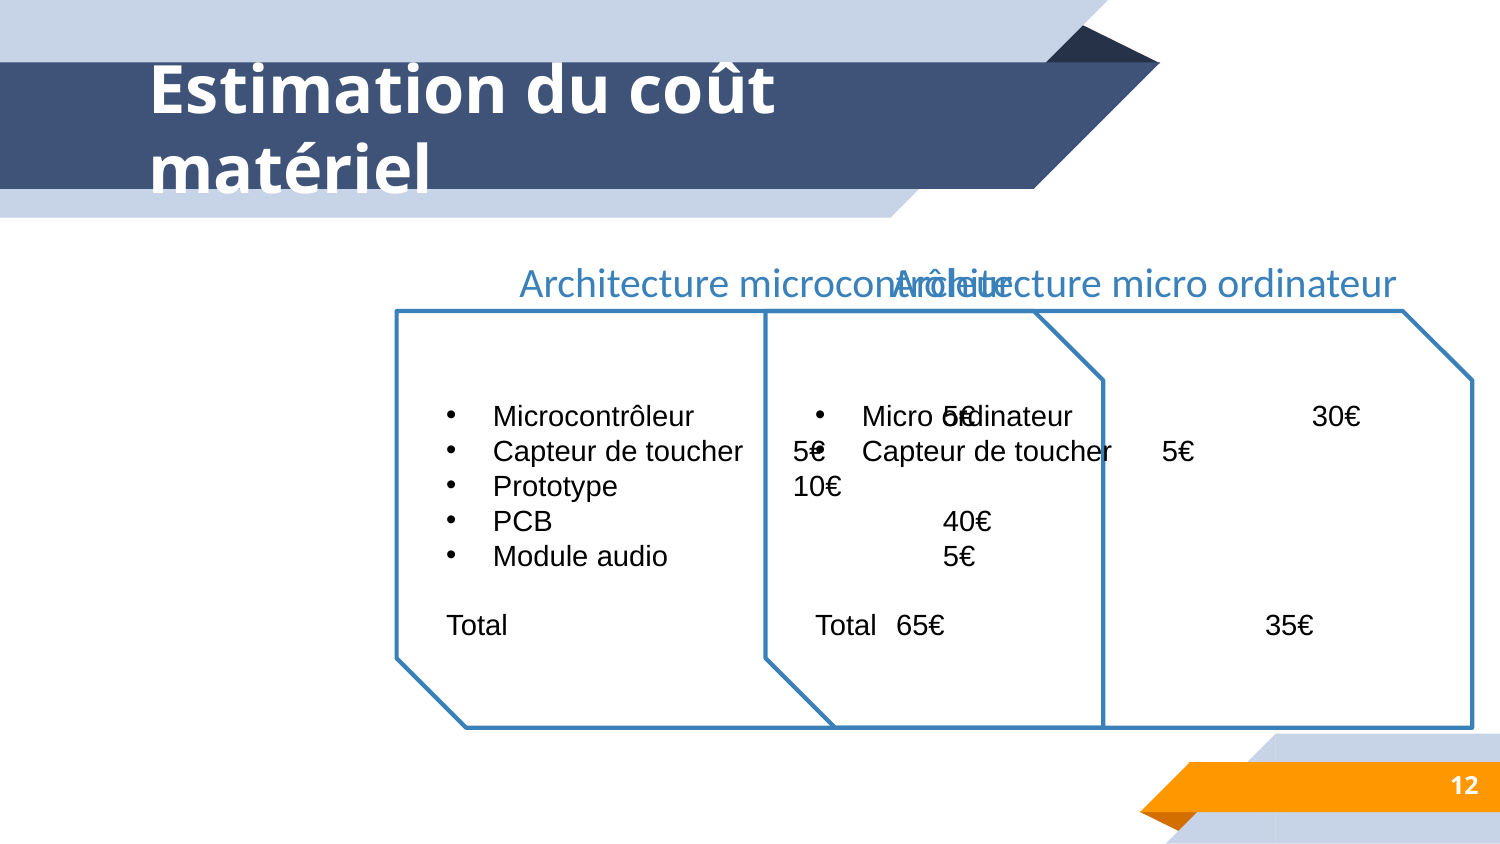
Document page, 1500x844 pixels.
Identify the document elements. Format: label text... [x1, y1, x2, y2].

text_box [765, 241, 1473, 728]
title Estimation du coût matériel [133, 64, 1035, 190]
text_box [396, 241, 763, 728]
slide_number 12 [1249, 760, 1494, 813]
